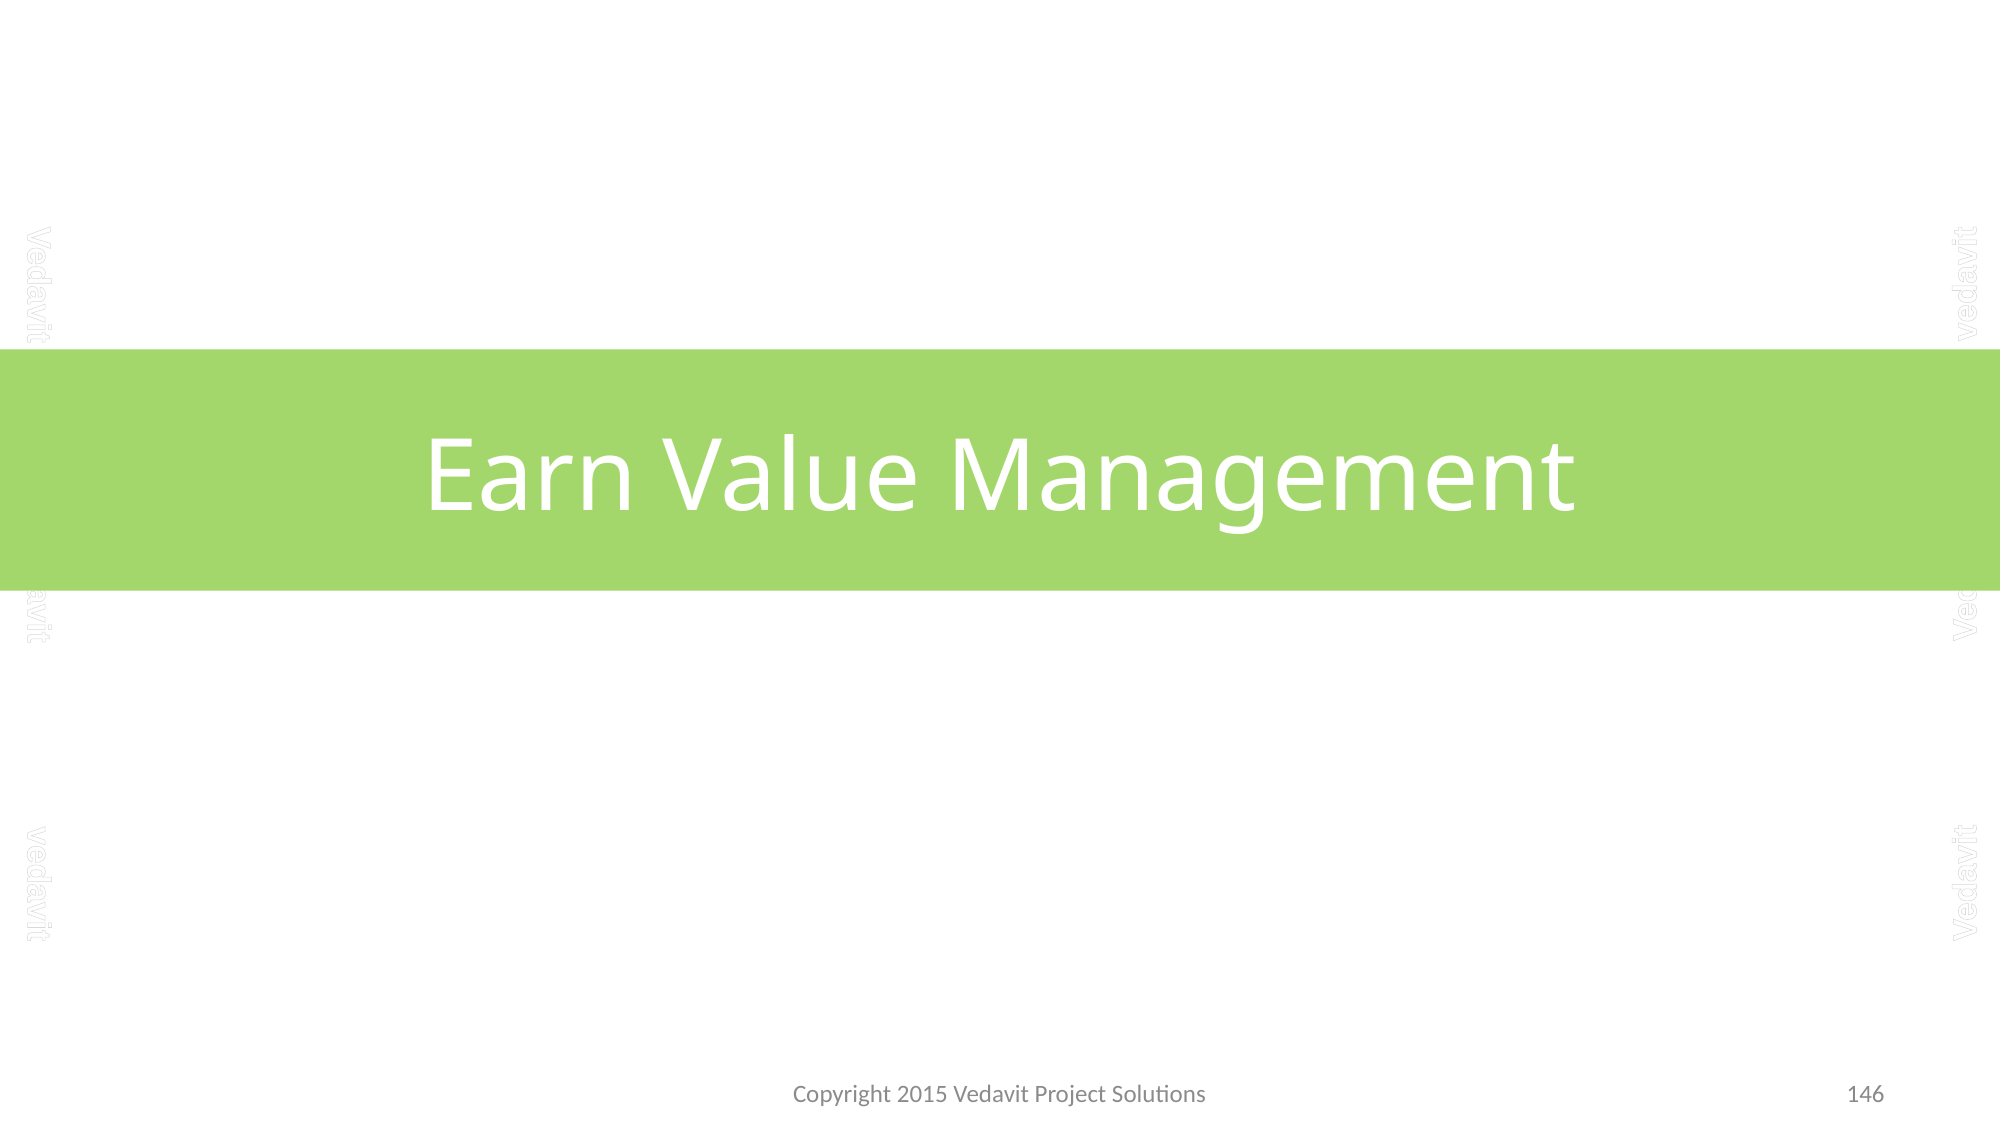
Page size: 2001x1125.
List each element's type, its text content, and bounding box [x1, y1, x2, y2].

slide_number 146 [1433, 1062, 1900, 1123]
title Earn Value Management [0, 349, 2000, 591]
footer Copyright 2015 Vedavit Project Solutions [683, 1062, 1317, 1123]
